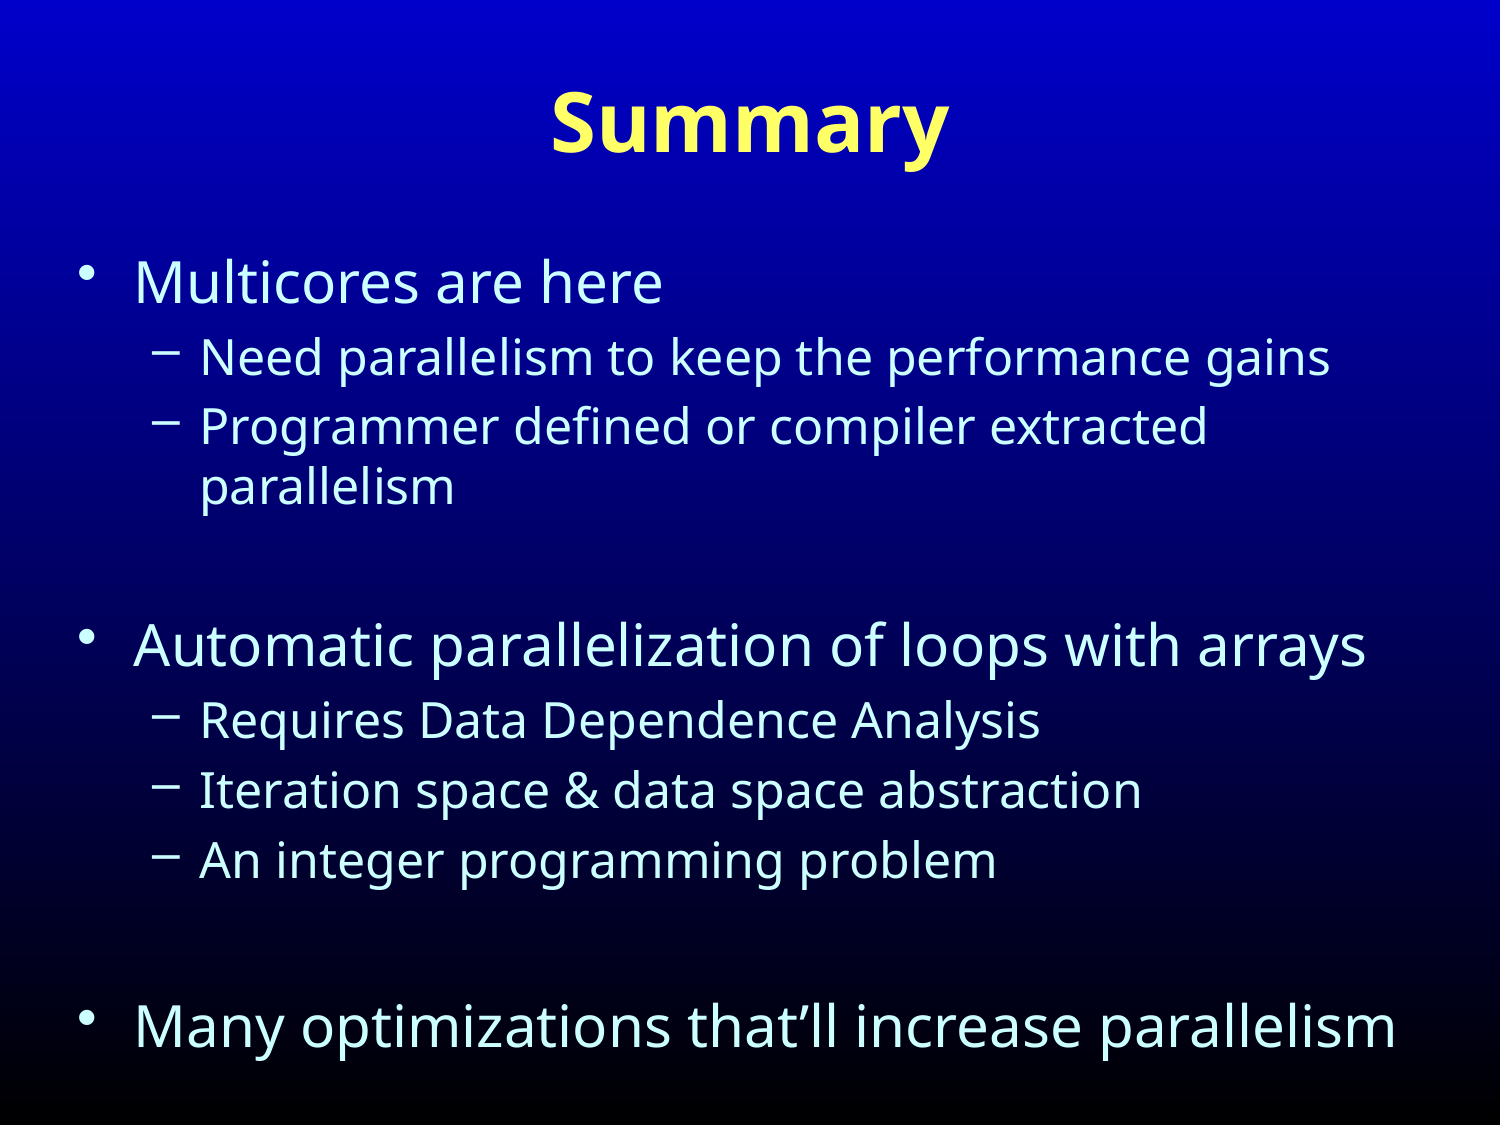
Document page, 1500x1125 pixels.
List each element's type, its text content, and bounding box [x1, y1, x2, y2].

list Multicores are here Need parallelism to keep the performance gains Programmer defined or compiler extracted parallelism Automatic parallelization of loops with arrays Requires Data Dependence Analysis Iteration space & data space abstraction An integer programming problem Many optimizations that’ll increase parallelism [62, 237, 1438, 1088]
title Summary [62, 24, 1438, 213]
